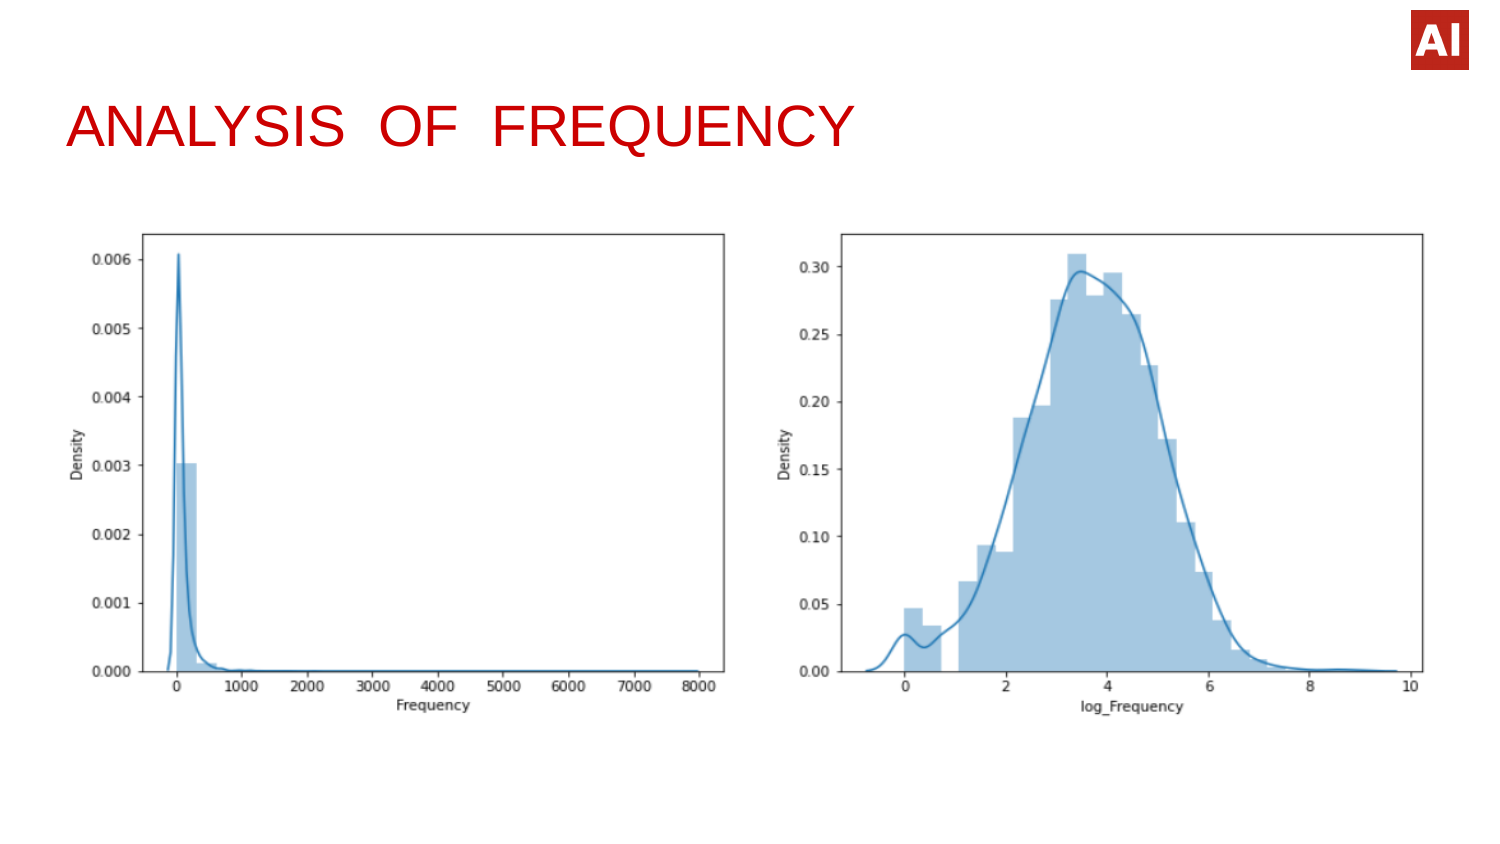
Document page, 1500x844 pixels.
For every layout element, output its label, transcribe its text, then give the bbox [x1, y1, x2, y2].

picture [1411, 10, 1469, 70]
title ANALYSIS OF FREQUENCY [51, 72, 1449, 151]
picture [63, 227, 1436, 733]
